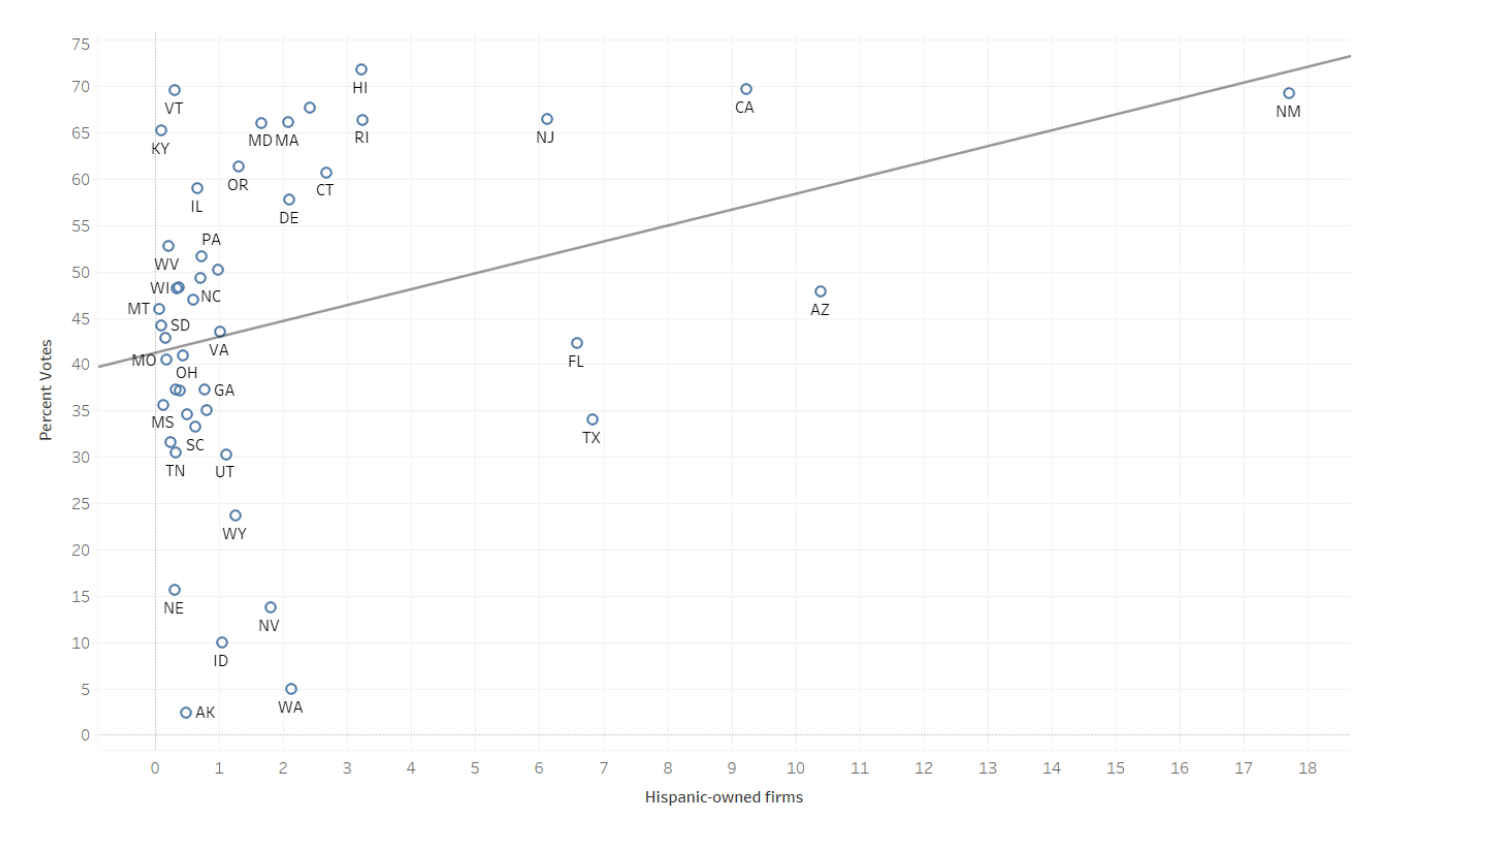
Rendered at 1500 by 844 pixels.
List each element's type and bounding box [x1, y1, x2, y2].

picture [24, 24, 1351, 819]
